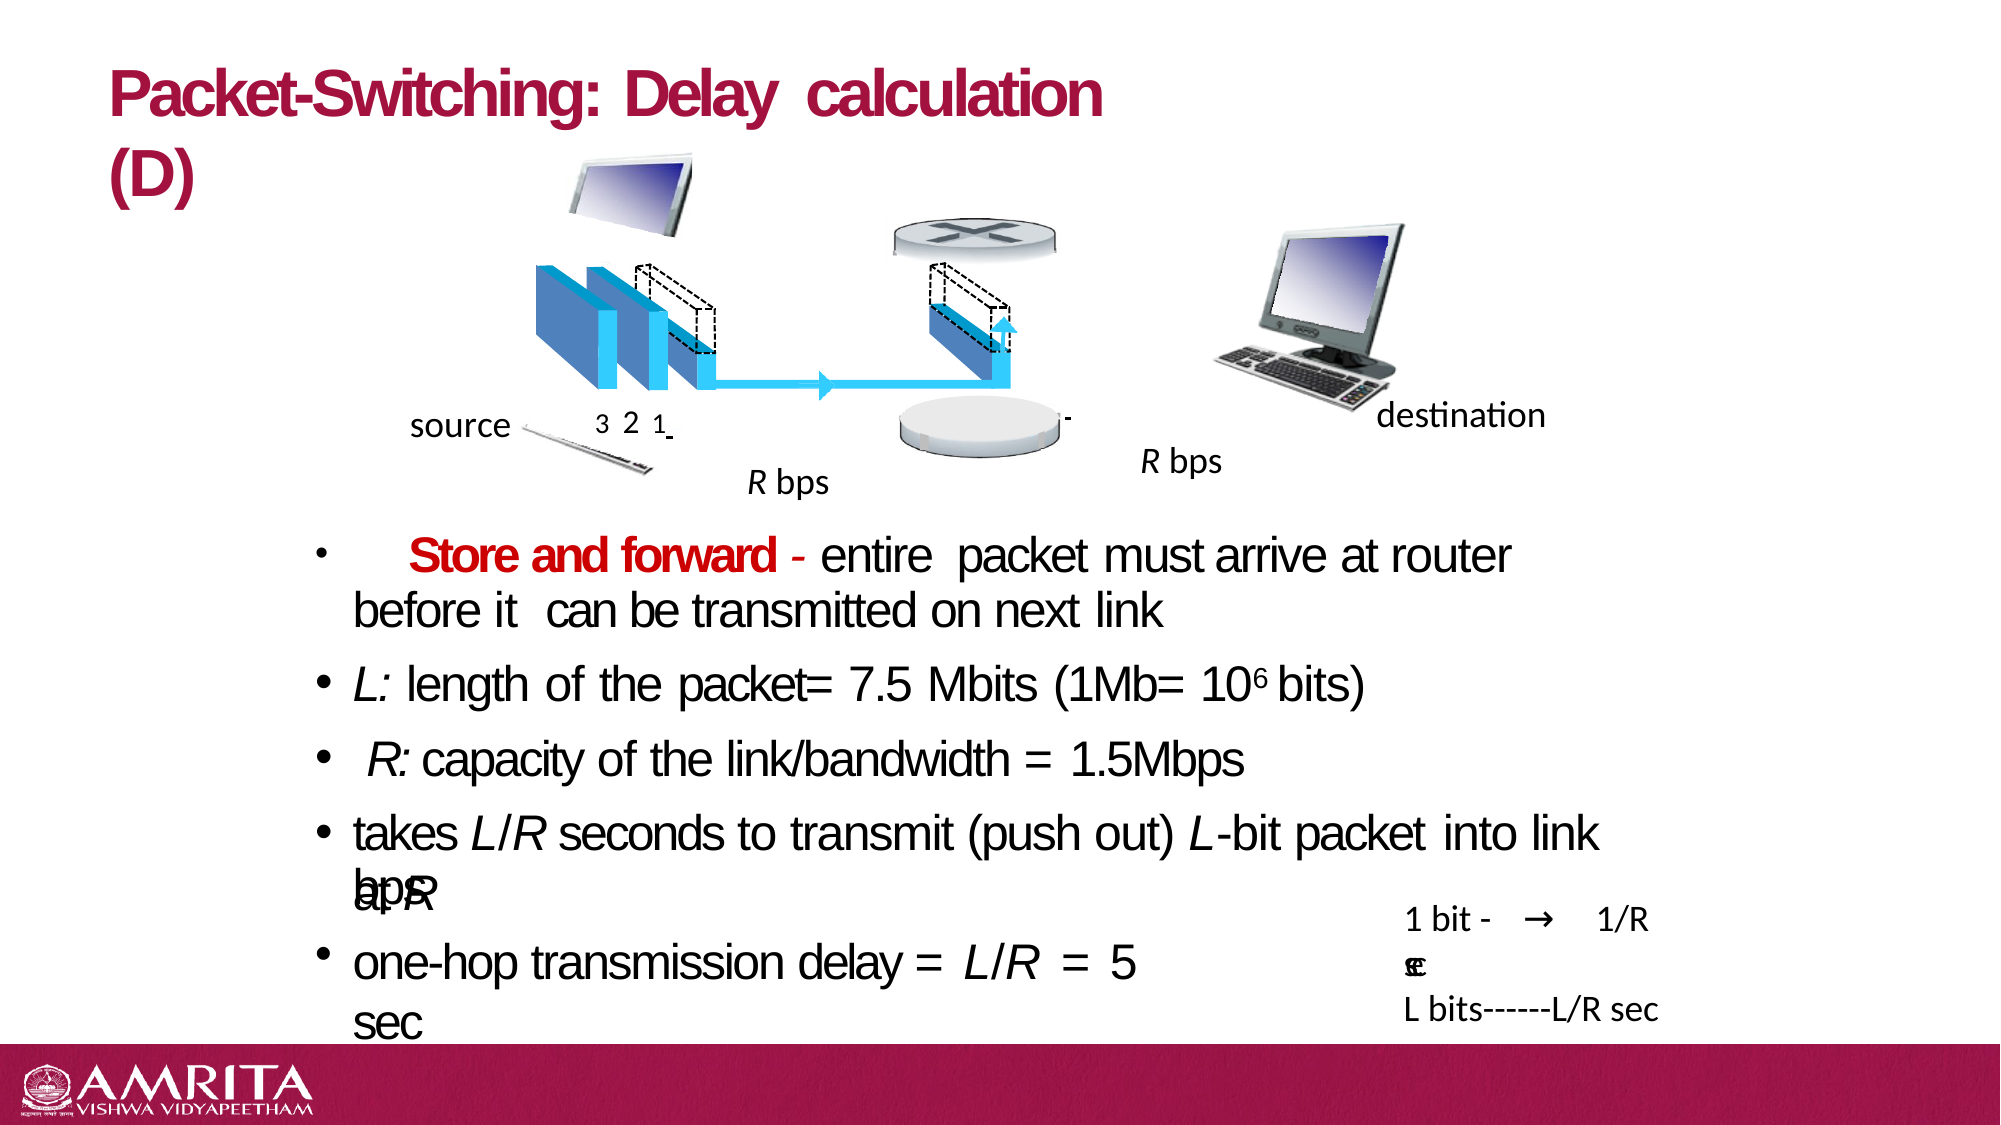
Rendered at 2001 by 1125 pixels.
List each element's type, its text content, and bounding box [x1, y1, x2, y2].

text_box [535, 260, 1018, 401]
text_box Store and forward - entire packet must arrive at router before it can be transmitted on next link L: length of the packet= 7.5 Mbits (1Mb= 106 bits) R: capacity of the link/bandwidth = 1.5Mbps takes L/R seconds to transmit (push out) L-bit packet into link at R [308, 520, 1686, 921]
picture [0, 1044, 2000, 1125]
text_box 3 2 1 R bps [592, 485, 968, 503]
text_box bps one-hop transmission delay = L/R = 5 sec [312, 837, 1185, 1050]
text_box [517, 150, 1068, 478]
title Packet-Switching: Delay calculation (D) [106, 47, 1205, 238]
text_box destination R bps [1069, 392, 1550, 481]
text_box source [407, 397, 512, 445]
text_box 1 bit -→ 1/R sec L bits------L/R sec [1401, 892, 1663, 1029]
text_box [1167, 215, 1411, 427]
